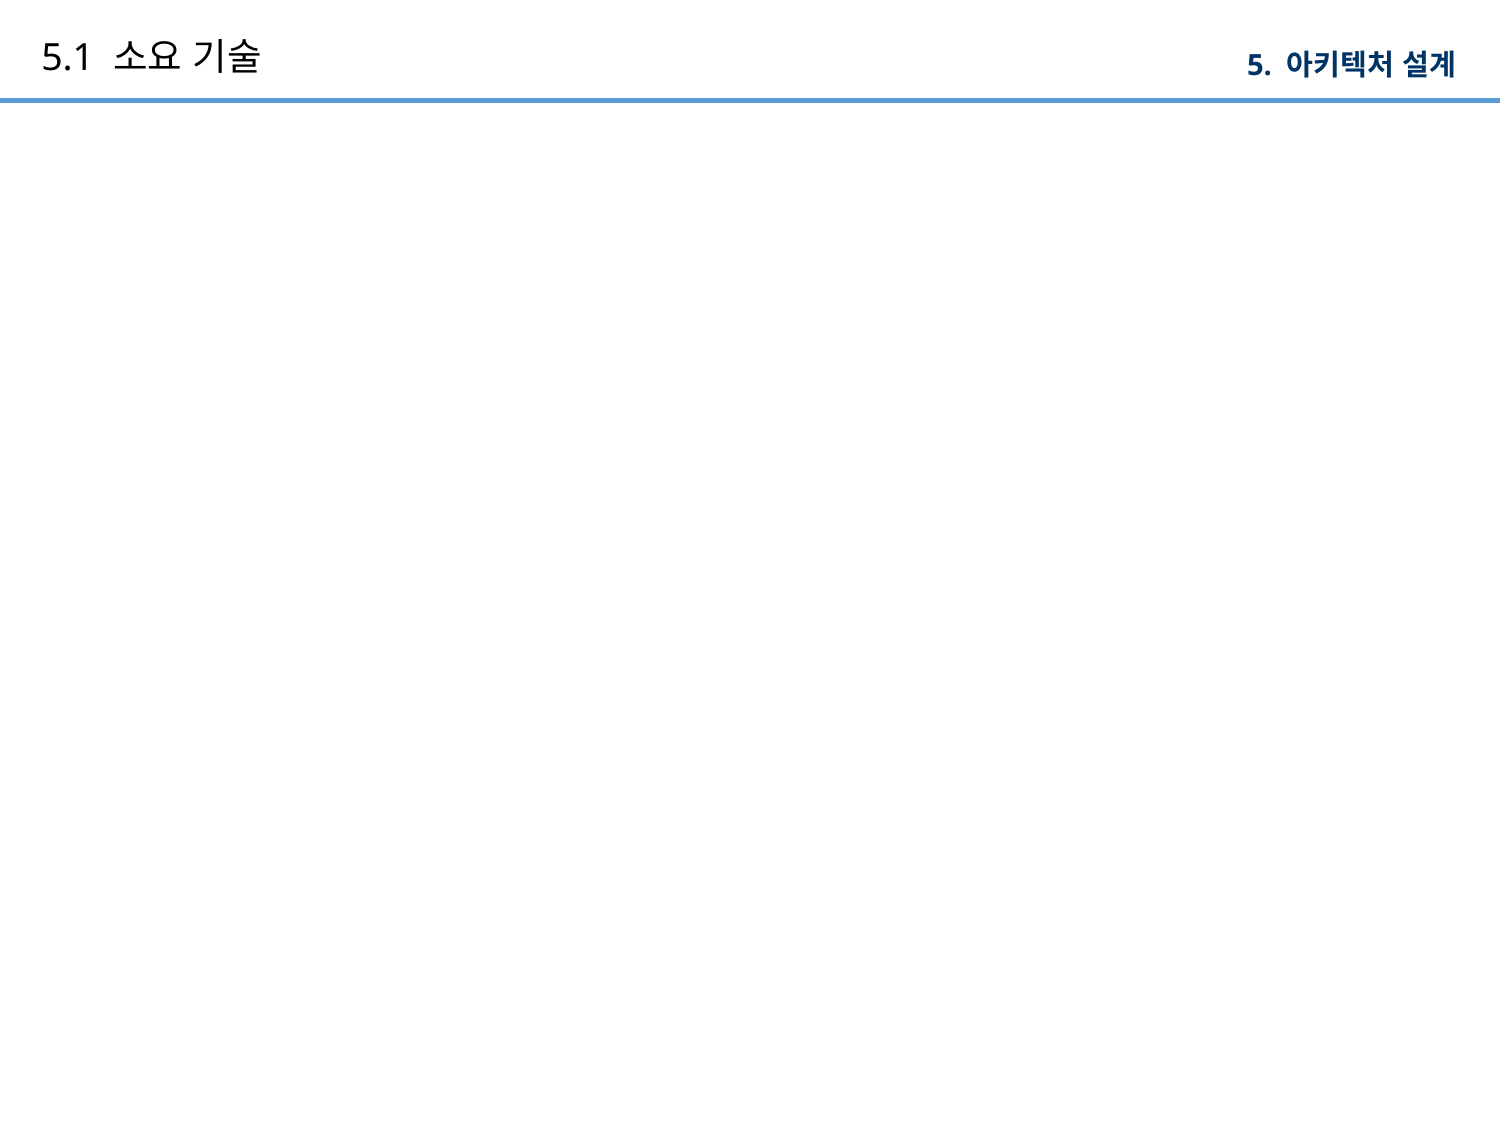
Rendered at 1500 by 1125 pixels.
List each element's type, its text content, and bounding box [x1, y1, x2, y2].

title 5.1 소요 기술 [41, 0, 1023, 102]
list 5. 아키텍처 설계 [1023, 42, 1457, 102]
